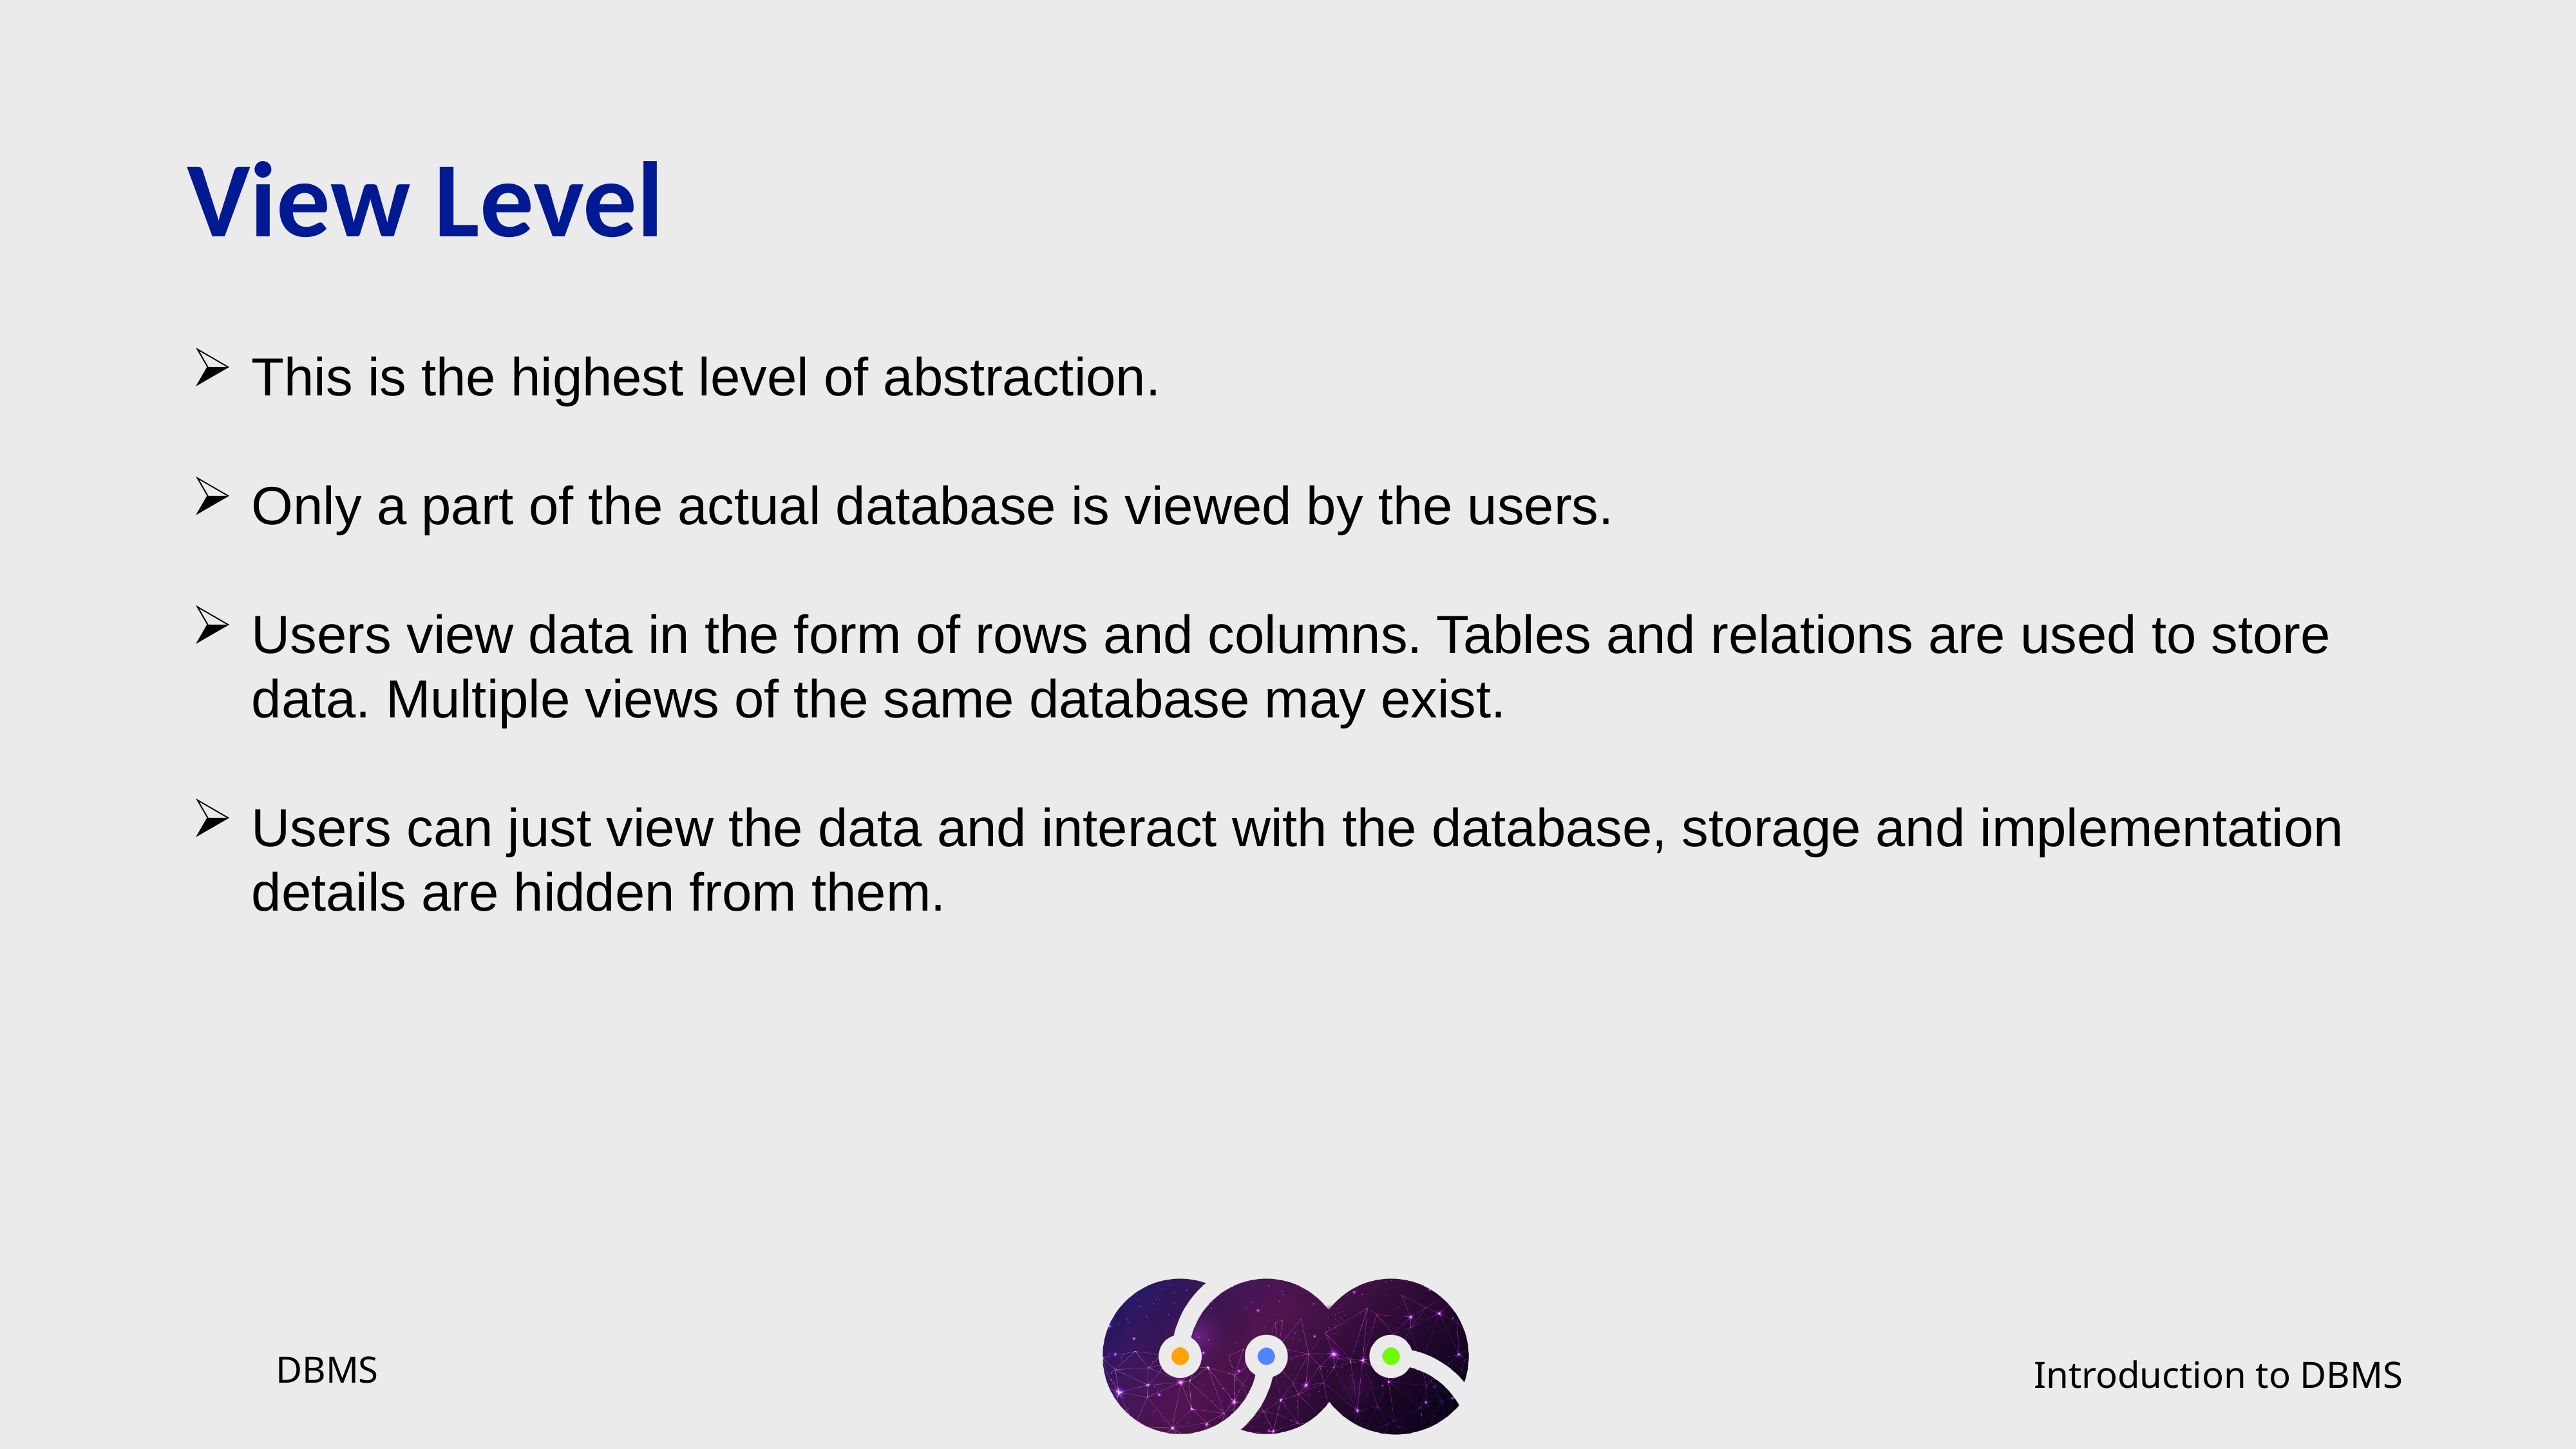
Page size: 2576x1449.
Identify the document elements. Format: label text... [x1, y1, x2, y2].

text_box This is the highest level of abstraction.​ Only a part of the actual database is viewed by the users. ​ Users view data in the form of rows and columns. Tables and relations are used to store data. Multiple views of the same database may exist.​ Users can just view the data and interact with the database, storage and implementation details are hidden from them.​ [182, 337, 2472, 927]
text_box View Level [182, 124, 2548, 263]
picture [1093, 1267, 1483, 1449]
